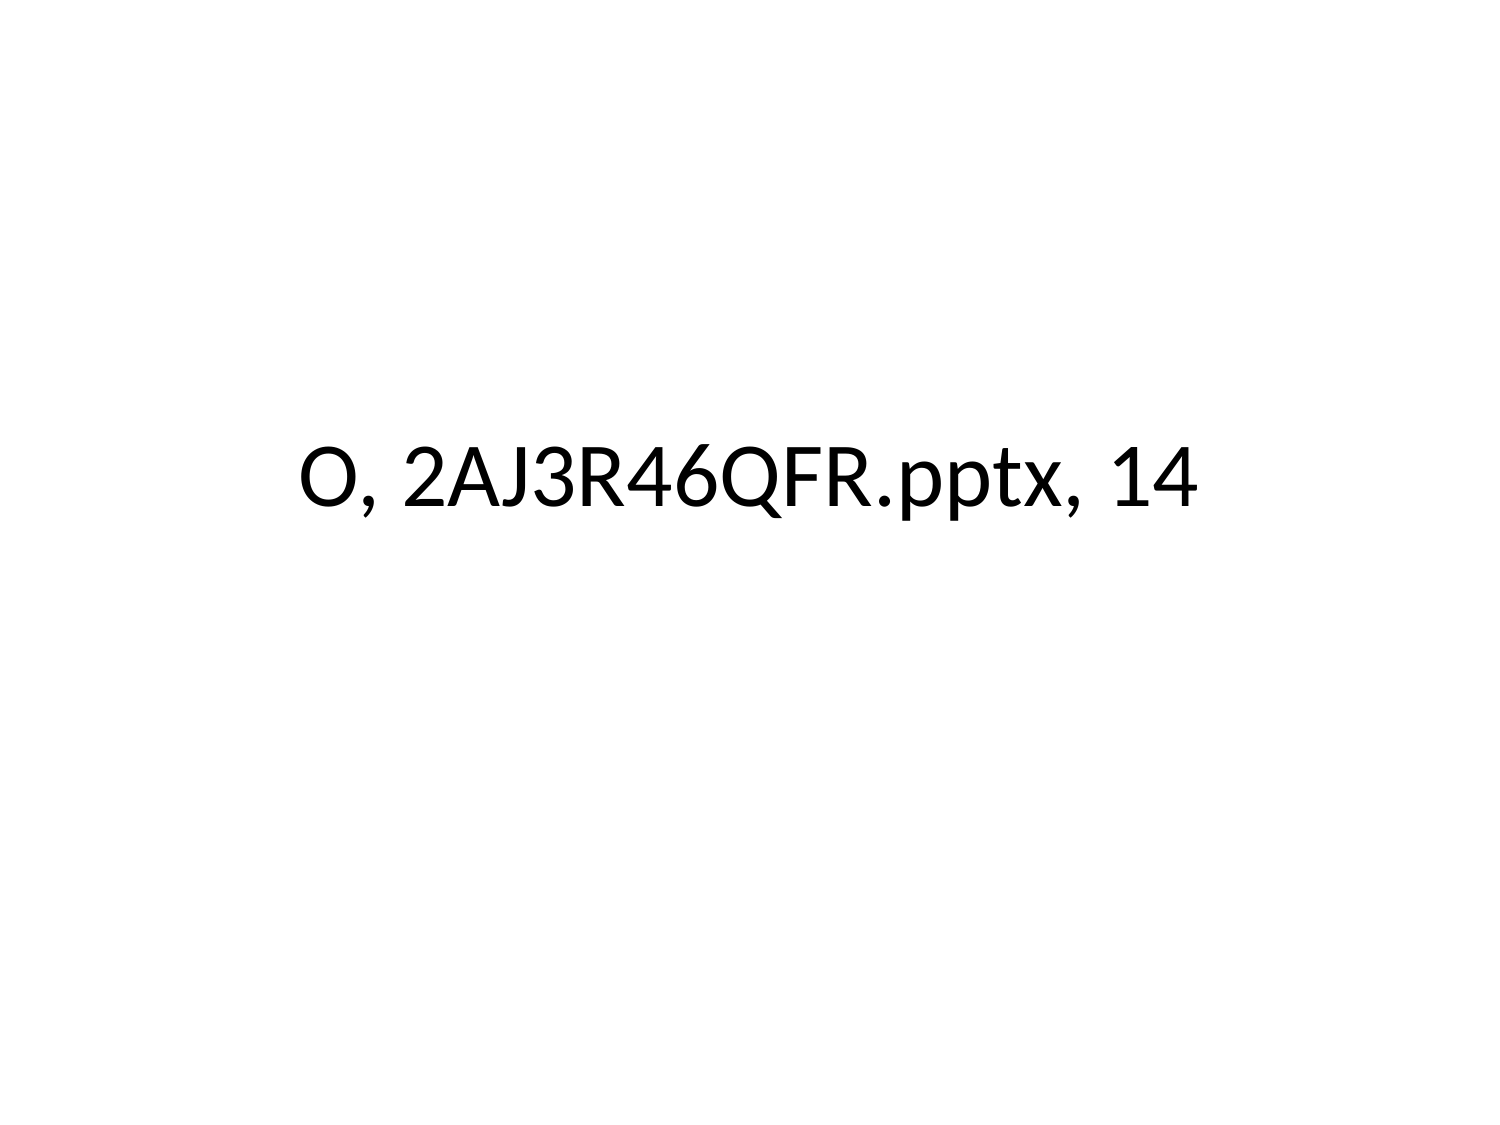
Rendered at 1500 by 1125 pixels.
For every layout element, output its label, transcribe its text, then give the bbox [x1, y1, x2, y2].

title O, 2AJ3R46QFR.pptx, 14 [112, 349, 1388, 591]
